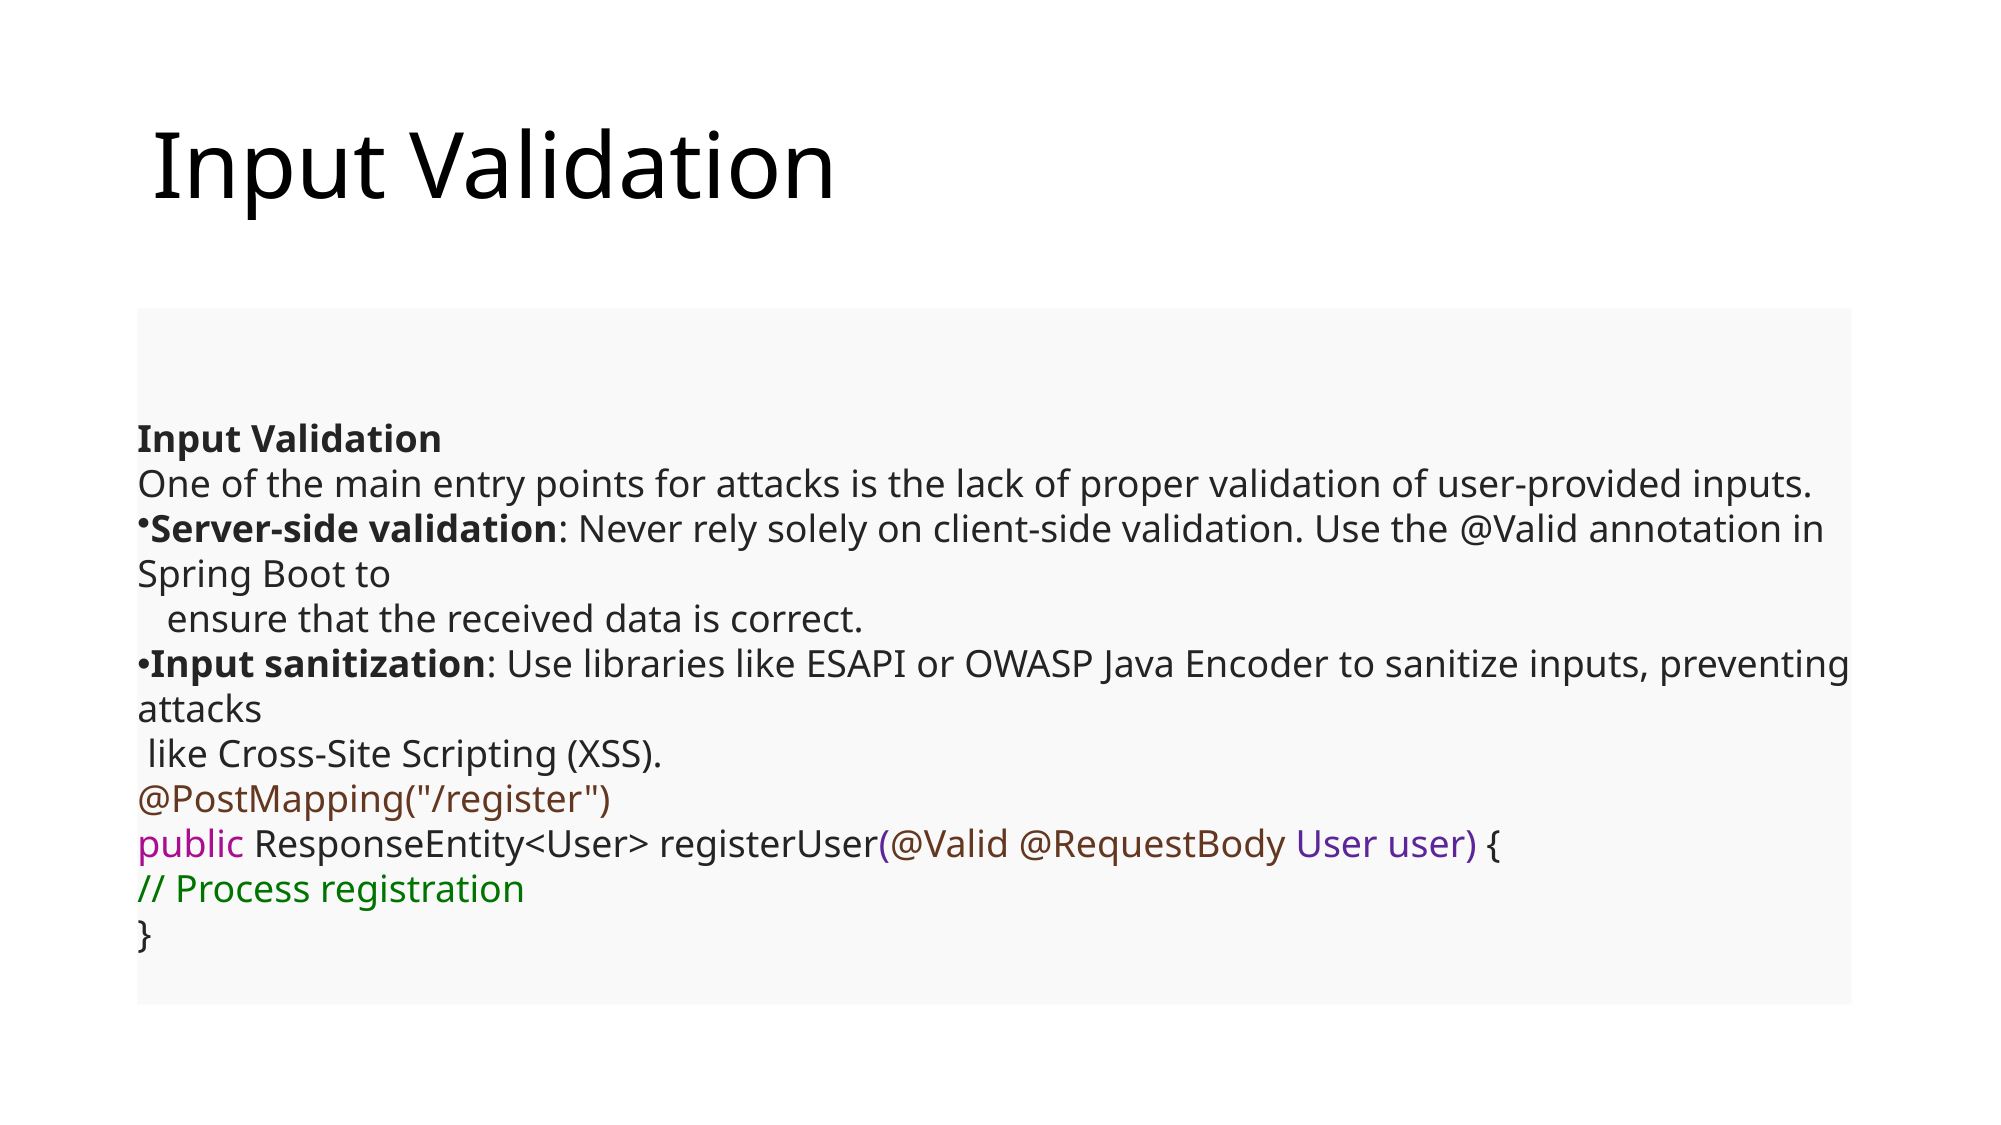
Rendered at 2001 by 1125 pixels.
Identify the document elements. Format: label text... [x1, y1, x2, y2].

title Input Validation [137, 59, 1863, 278]
list Input Validation One of the main entry points for attacks is the lack of proper validation of user-provided inputs. Server-side validation: Never rely solely on client-side validation. Use the @Valid annotation in Spring Boot to ensure that the received data is correct. Input sanitization: Use libraries like ESAPI or OWASP Java Encoder to sanitize inputs, preventing attacks like Cross-Site Scripting (XSS). @PostMapping("/register") public ResponseEntity<User> registerUser(@Valid @RequestBody User user) { // Process registration } [137, 308, 1852, 1005]
